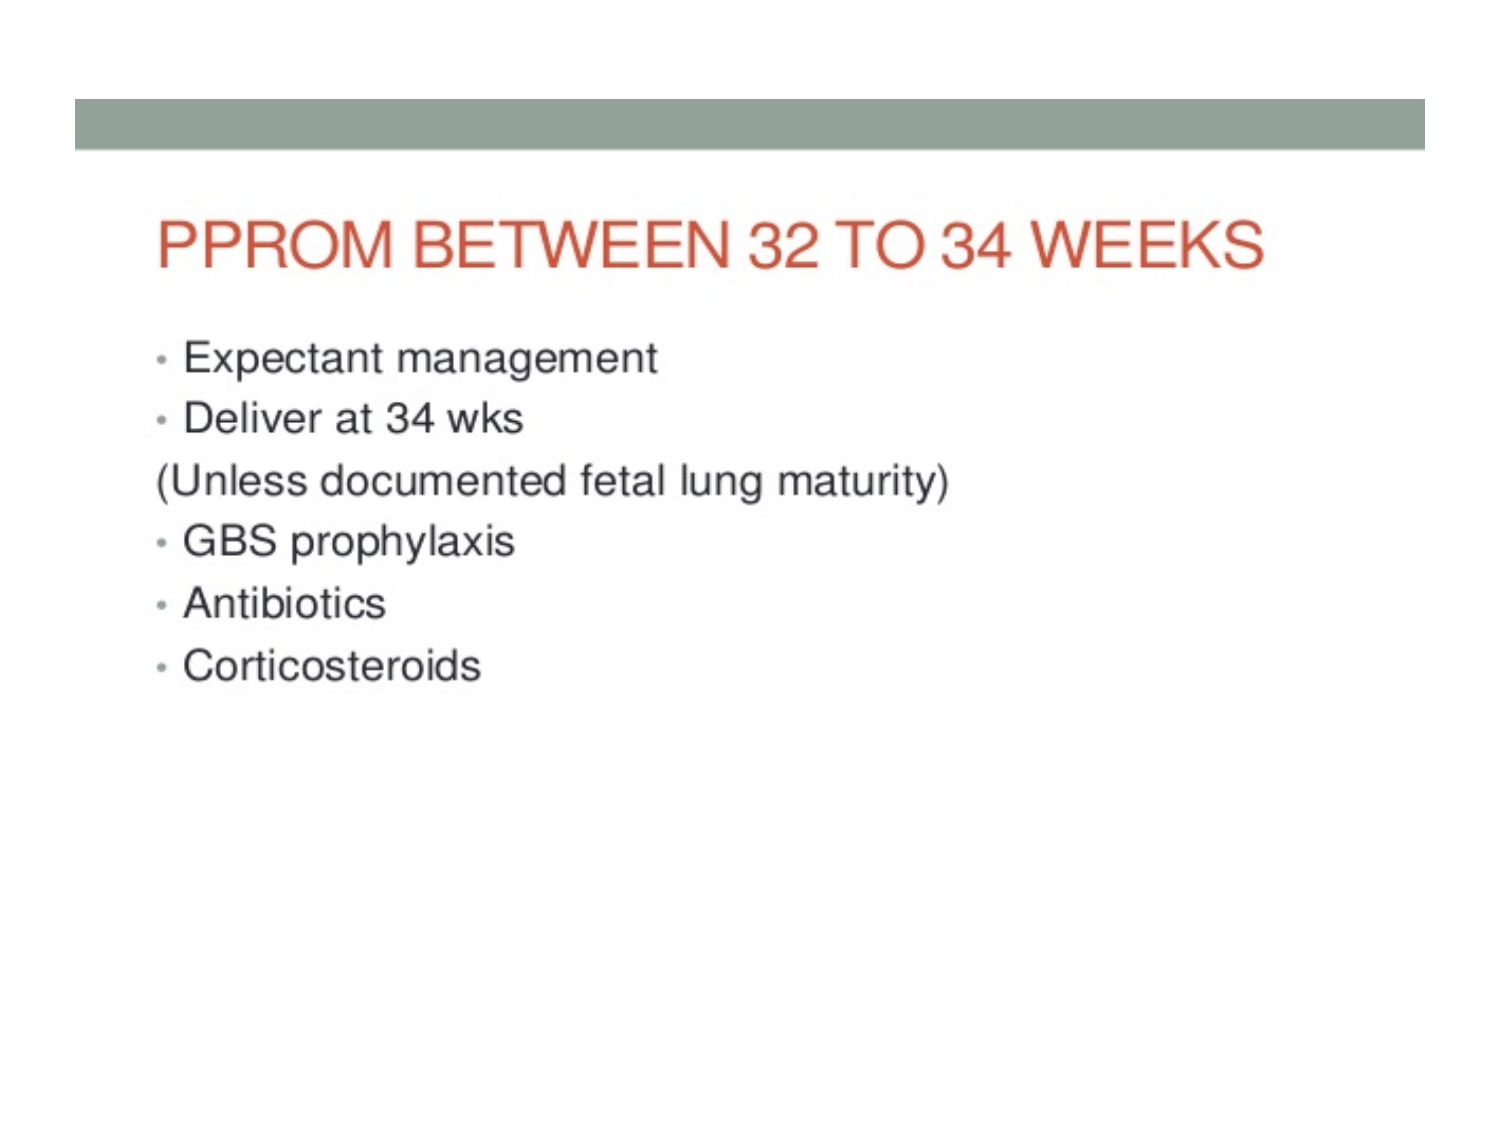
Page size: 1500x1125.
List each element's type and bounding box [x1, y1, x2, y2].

picture [74, 99, 1426, 1063]
